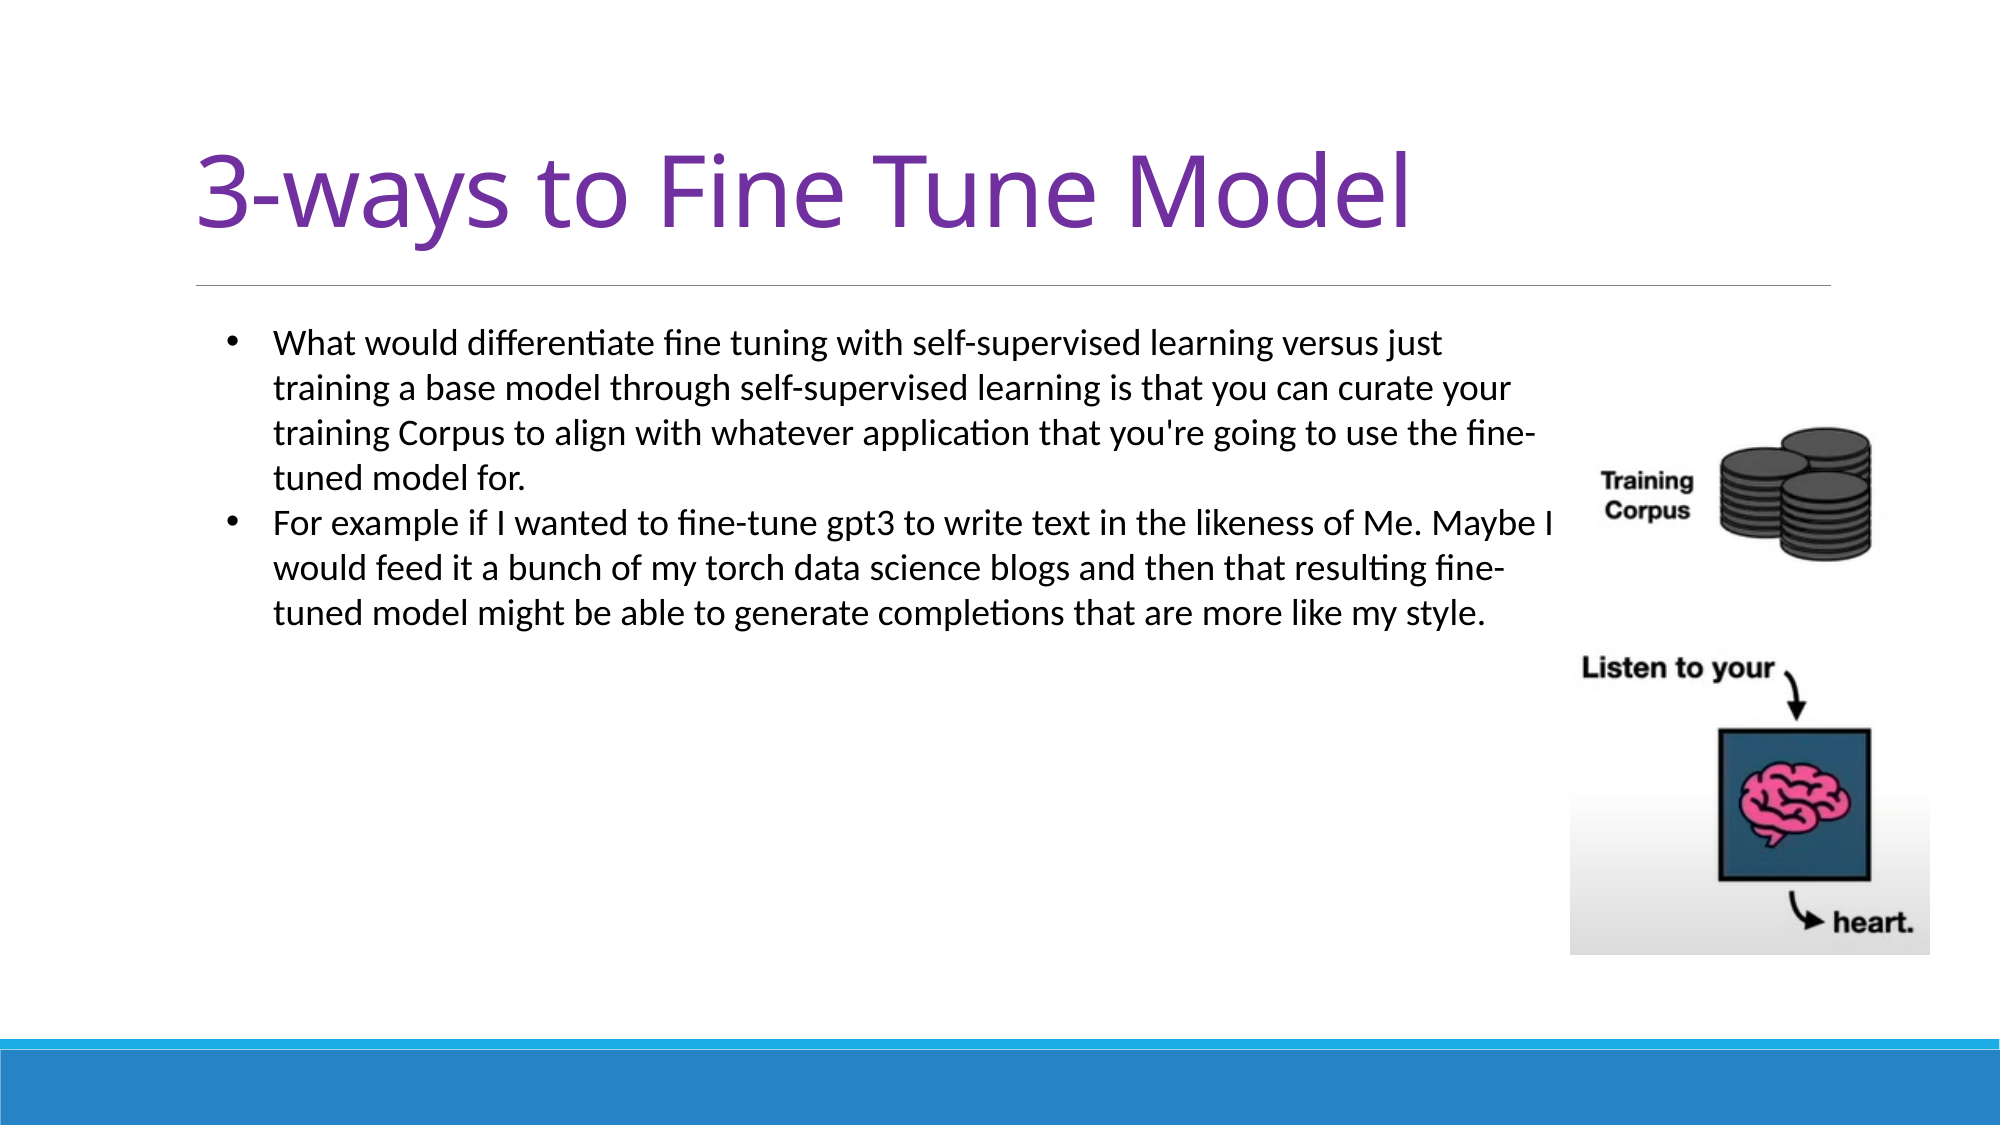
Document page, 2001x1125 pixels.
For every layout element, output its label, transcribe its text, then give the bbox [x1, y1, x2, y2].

title 3-ways to Fine Tune Model [180, 47, 1830, 255]
text_box What would differentiate fine tuning with self-supervised learning versus just training a base model through self-supervised learning is that you can curate your training Corpus to align with whatever application that you're going to use the fine-tuned model for. For example if I wanted to fine-tune gpt3 to write text in the likeness of Me. Maybe I would feed it a bunch of my torch data science blogs and then that resulting fine-tuned model might be able to generate completions that are more like my style. [211, 310, 1571, 641]
picture [1569, 399, 1931, 955]
